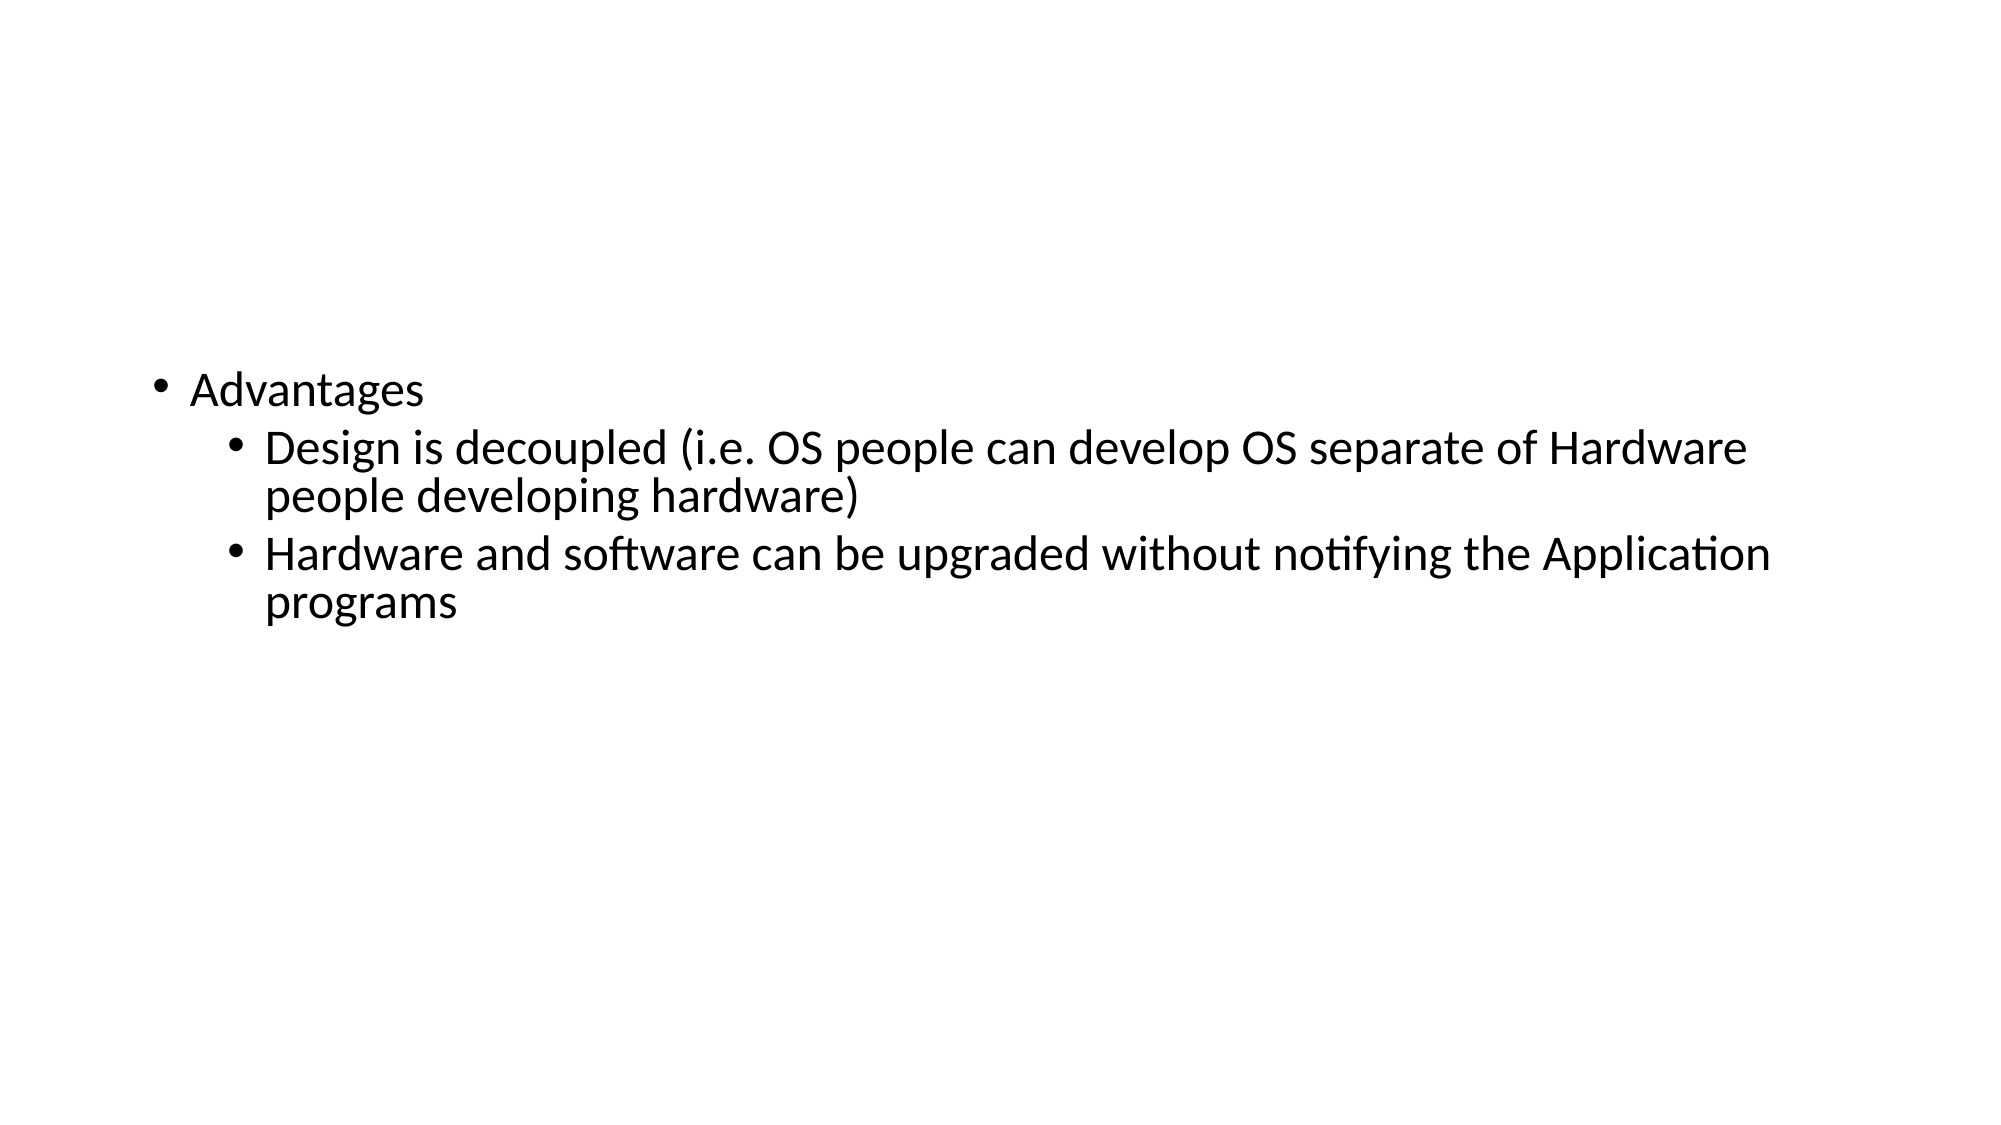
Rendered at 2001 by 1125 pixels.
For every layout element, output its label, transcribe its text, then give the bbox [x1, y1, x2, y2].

list Advantages Design is decoupled (i.e. OS people can develop OS separate of Hardware people developing hardware) Hardware and software can be upgraded without notifying the Application programs [137, 299, 1863, 1014]
